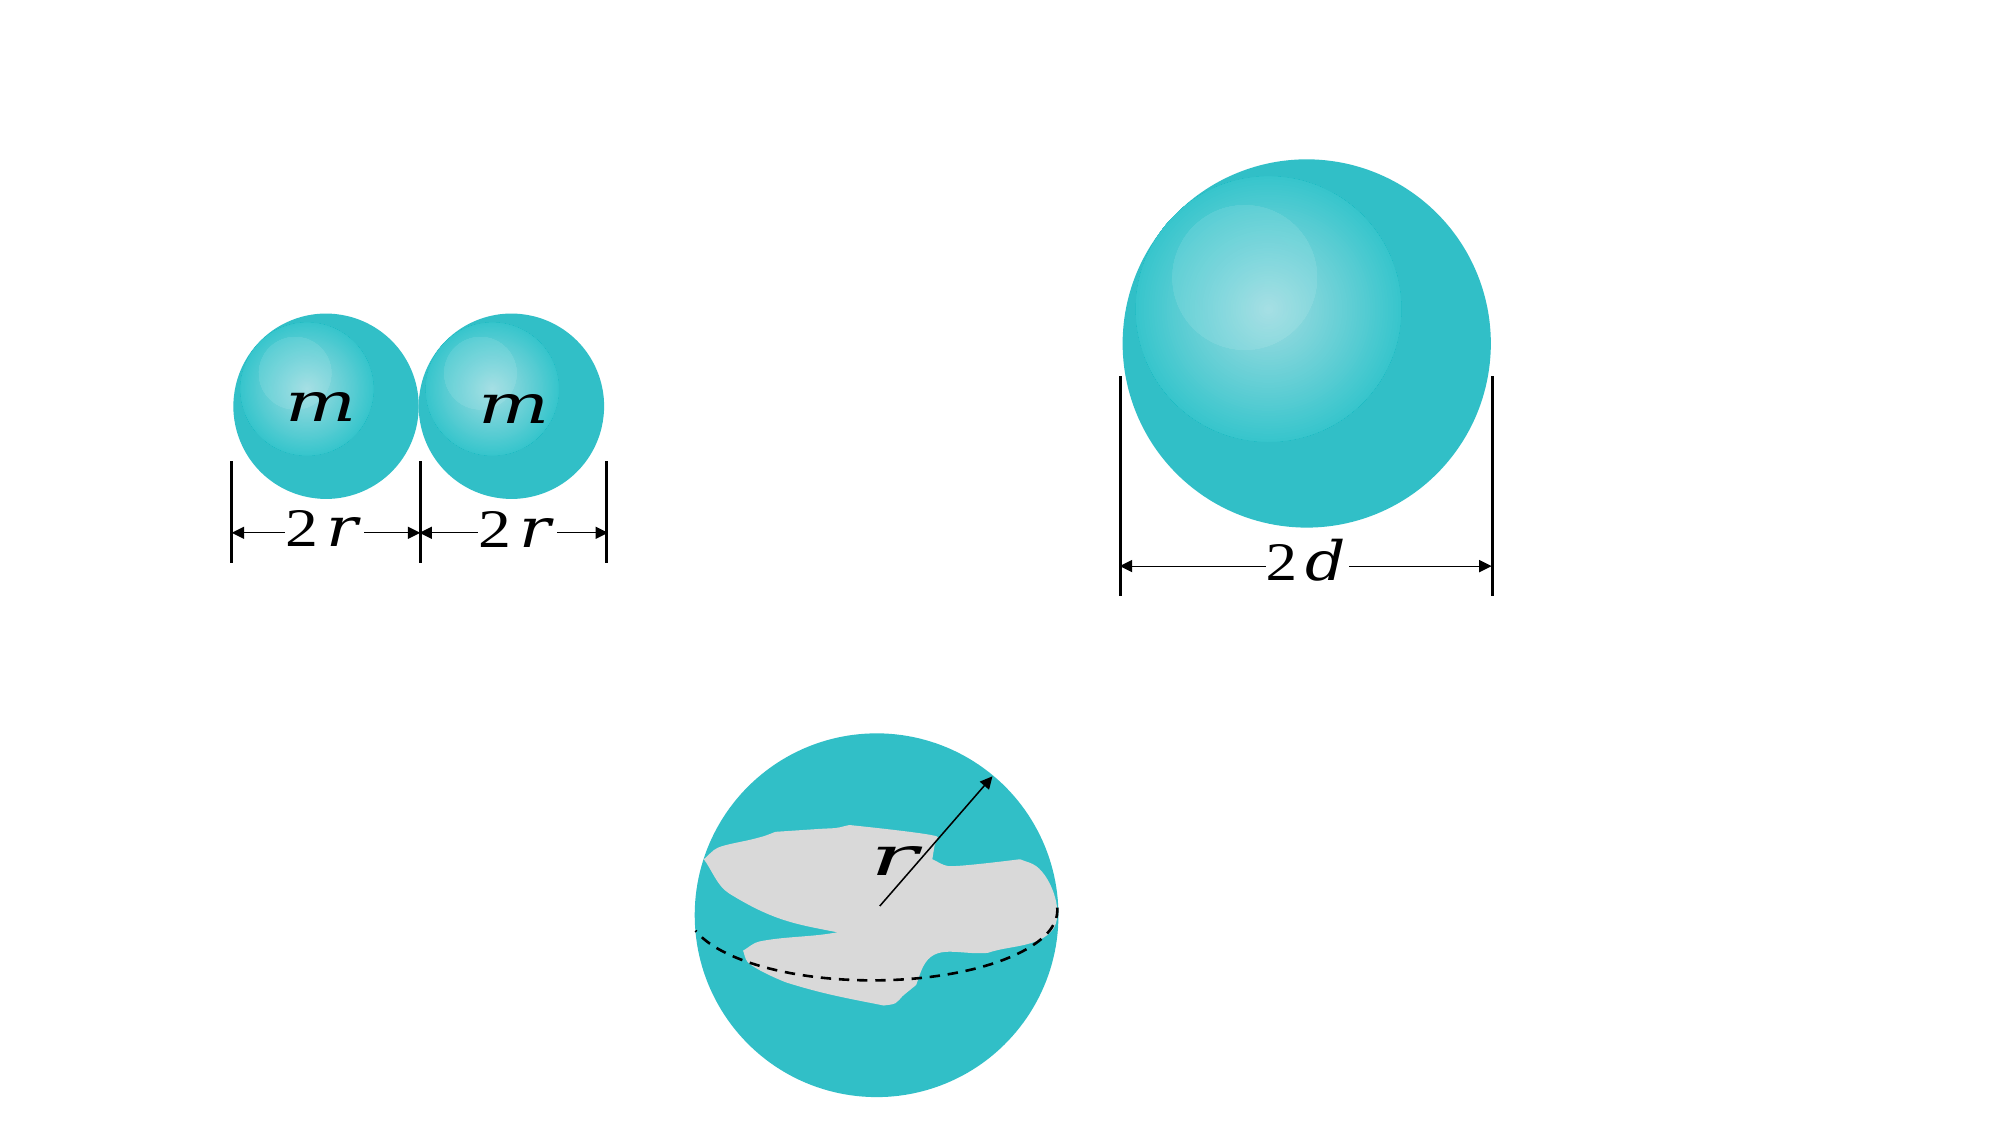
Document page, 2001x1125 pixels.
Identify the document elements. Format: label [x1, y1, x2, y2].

text_box [687, 734, 1058, 1097]
text_box [231, 314, 608, 563]
text_box [1119, 160, 1493, 596]
